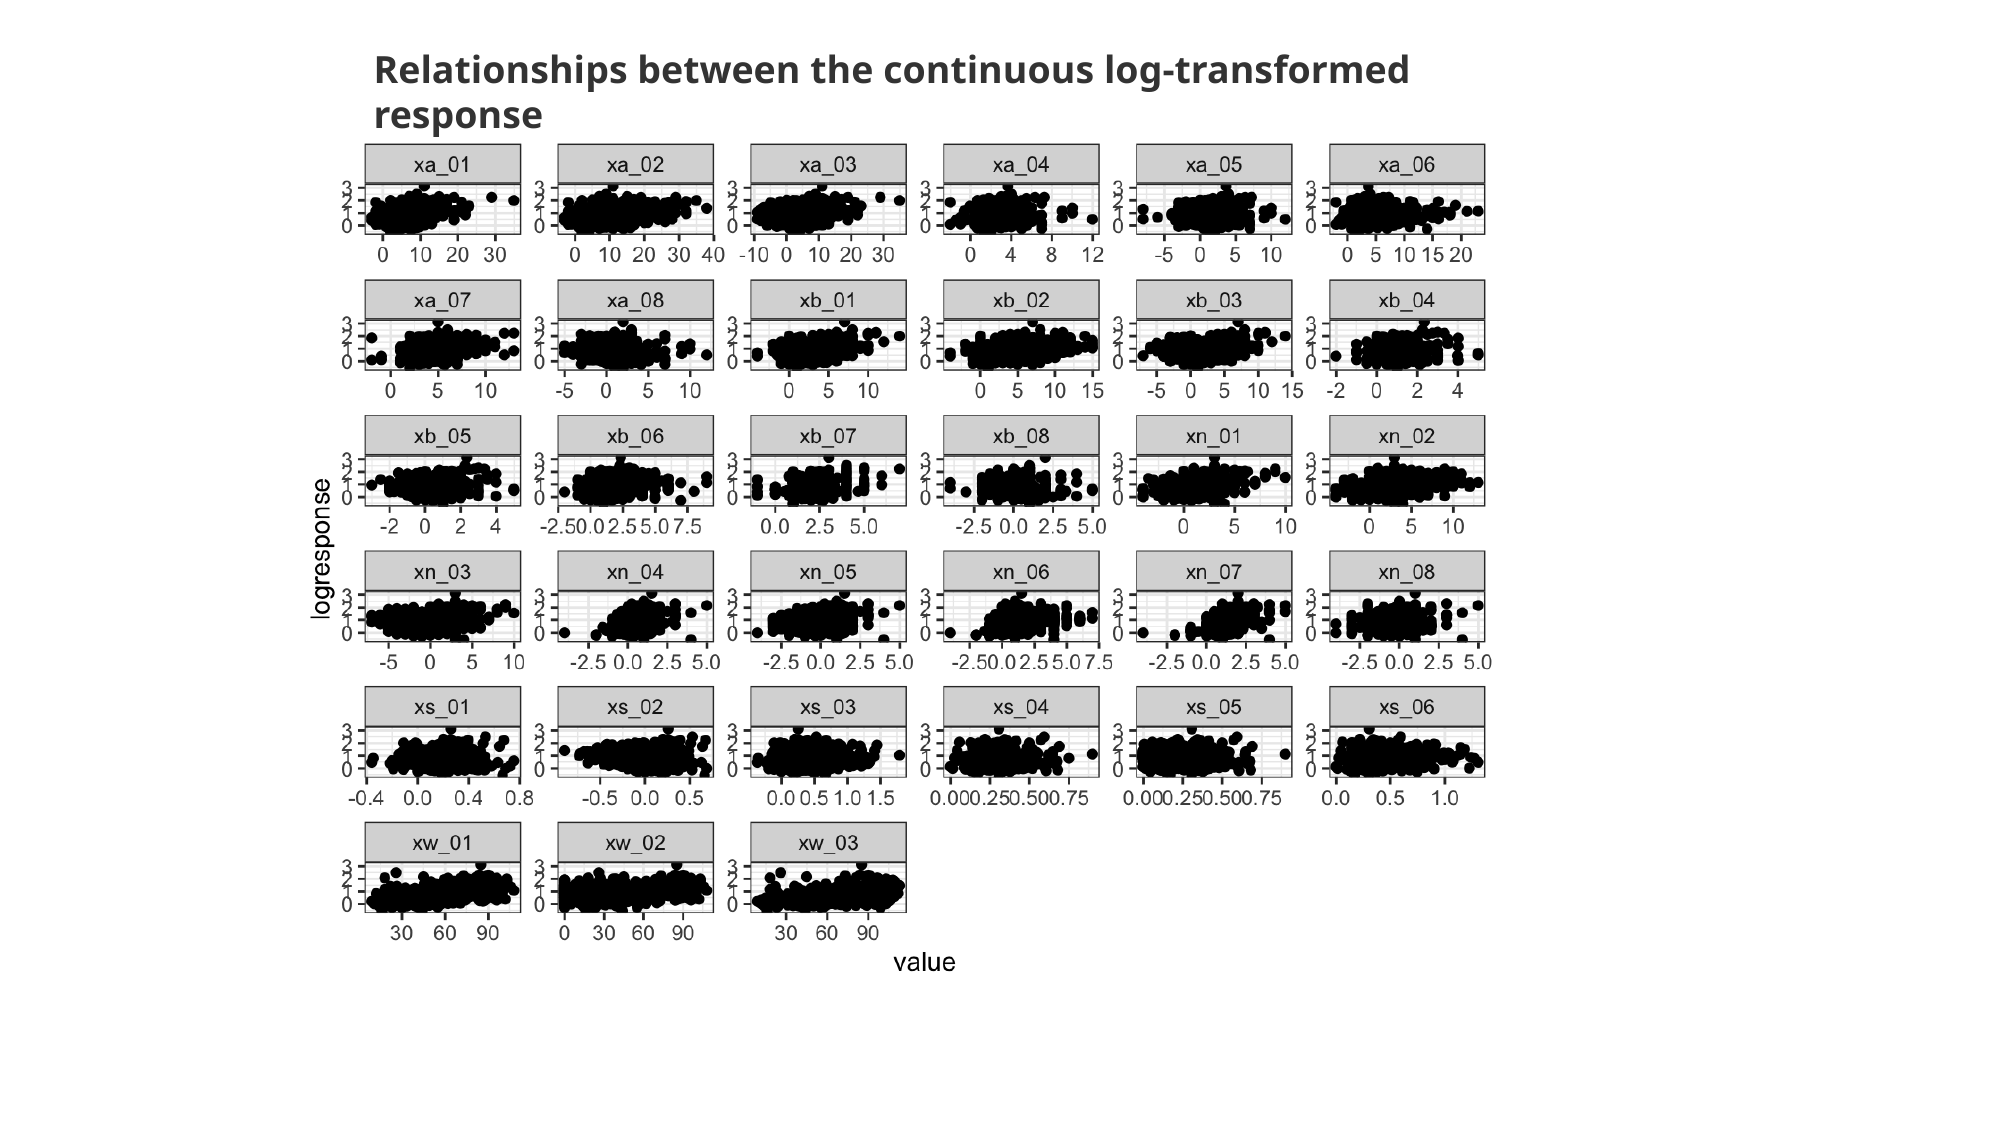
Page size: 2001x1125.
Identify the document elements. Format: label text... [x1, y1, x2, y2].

picture [297, 130, 1498, 988]
text_box Relationships between the continuous log-transformed response [358, 38, 1559, 144]
